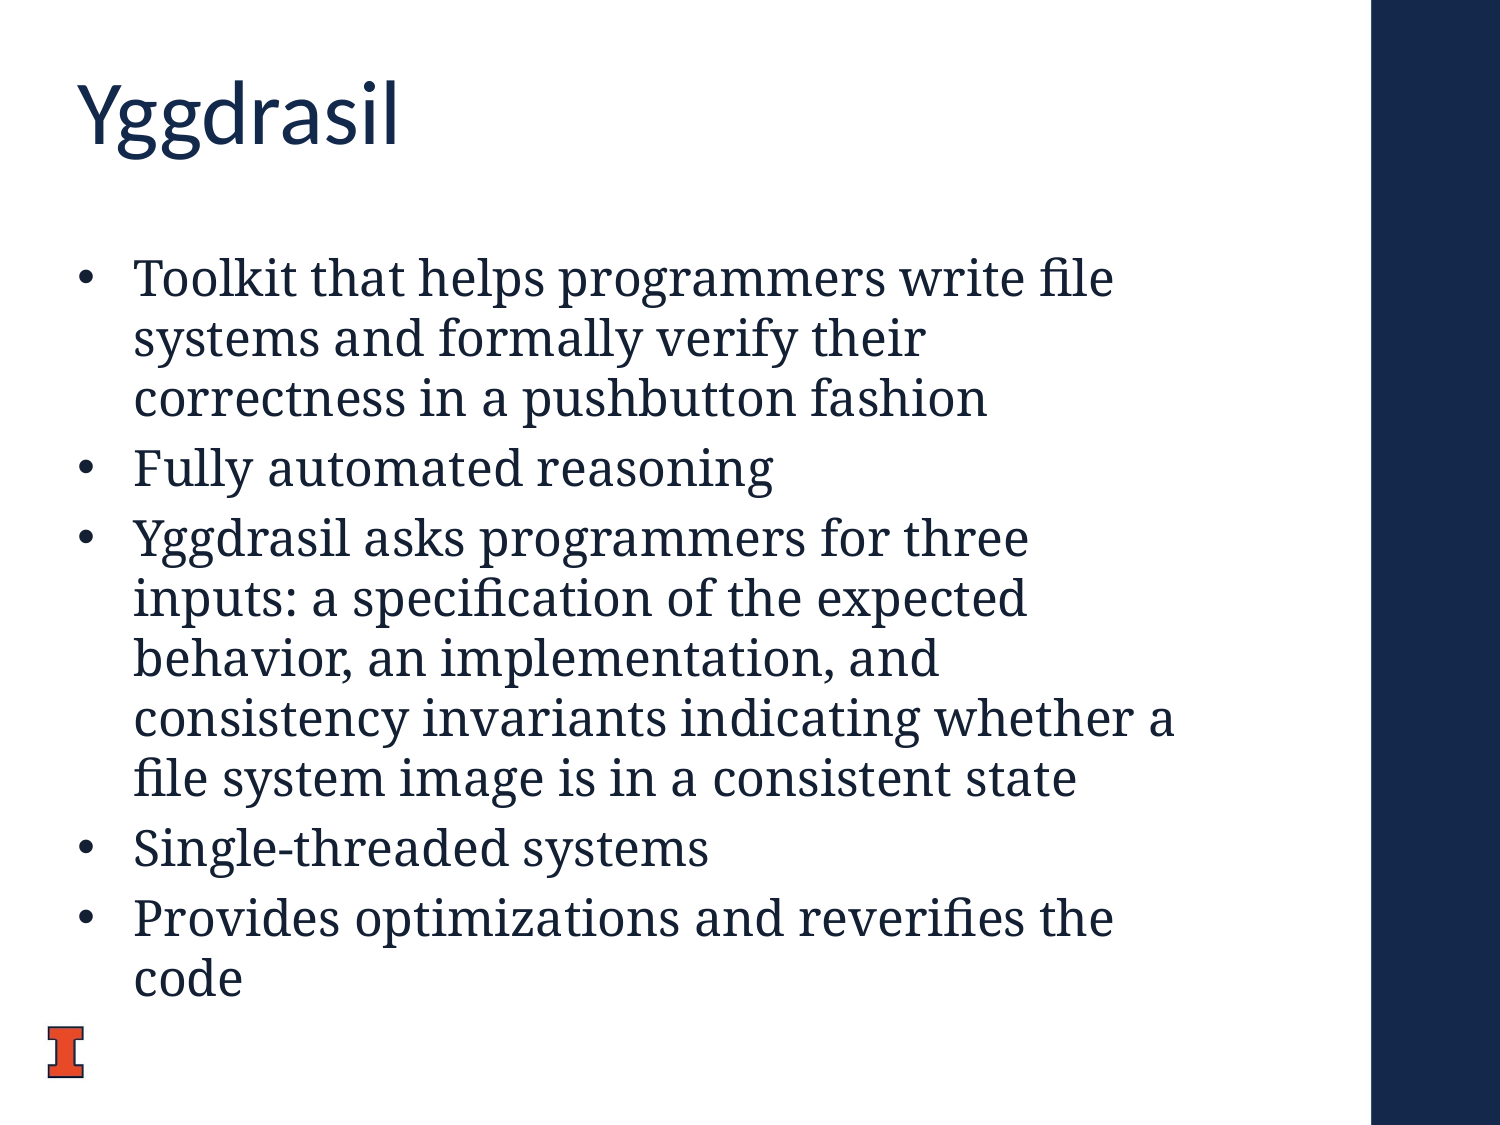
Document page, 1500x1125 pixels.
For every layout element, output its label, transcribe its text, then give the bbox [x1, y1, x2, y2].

list Toolkit that helps programmers write file systems and formally verify their correctness in a pushbutton fashion Fully automated reasoning Yggdrasil asks programmers for three inputs: a specification of the expected behavior, an implementation, and consistency invariants indicating whether a file system image is in a consistent state Single-threaded systems Provides optimizations and reverifies the code [62, 238, 1219, 951]
title Yggdrasil [62, 45, 1219, 233]
picture [0, 0, 1500, 1125]
